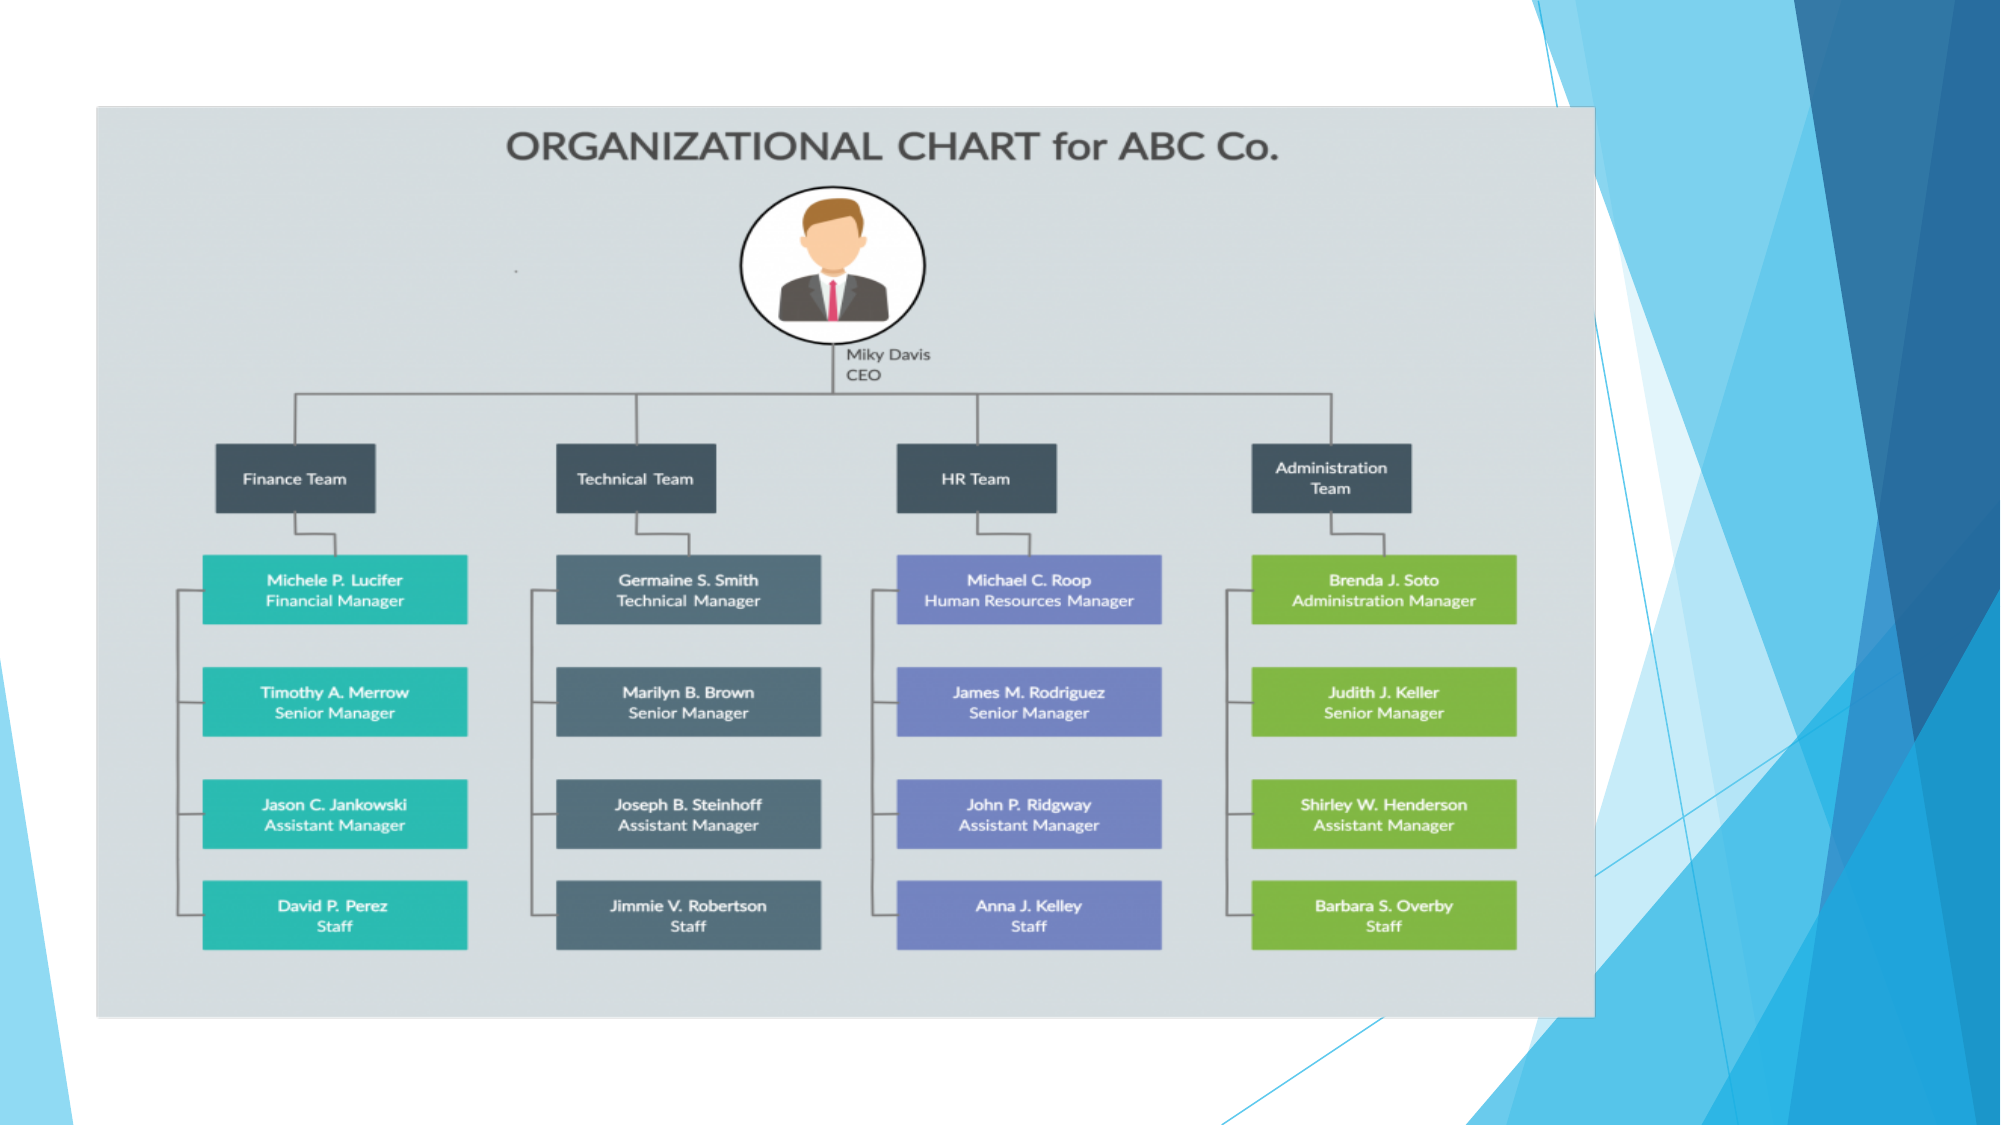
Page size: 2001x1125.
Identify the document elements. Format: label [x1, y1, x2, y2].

picture [73, 86, 1621, 1039]
